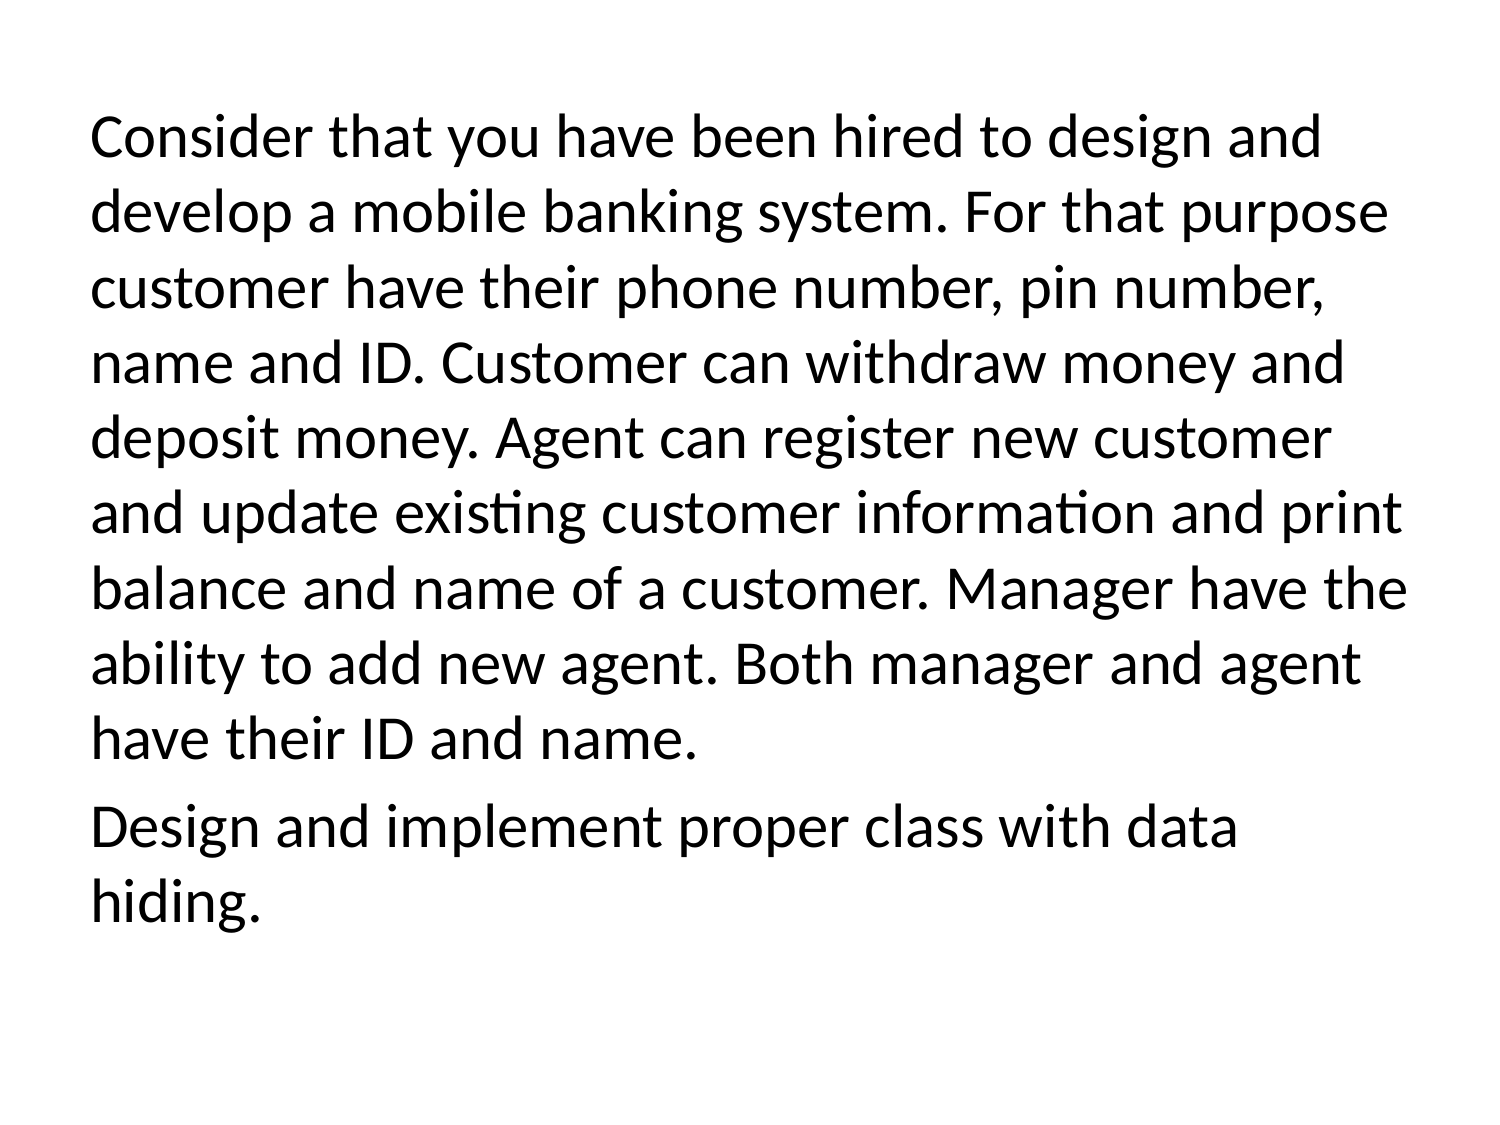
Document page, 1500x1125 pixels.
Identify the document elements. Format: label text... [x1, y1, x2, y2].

list Consider that you have been hired to design and develop a mobile banking system. For that purpose customer have their phone number, pin number, name and ID. Customer can withdraw money and deposit money. Agent can register new customer and update existing customer information and print balance and name of a customer. Manager have the ability to add new agent. Both manager and agent have their ID and name. Design and implement proper class with data hiding. [75, 87, 1425, 1005]
